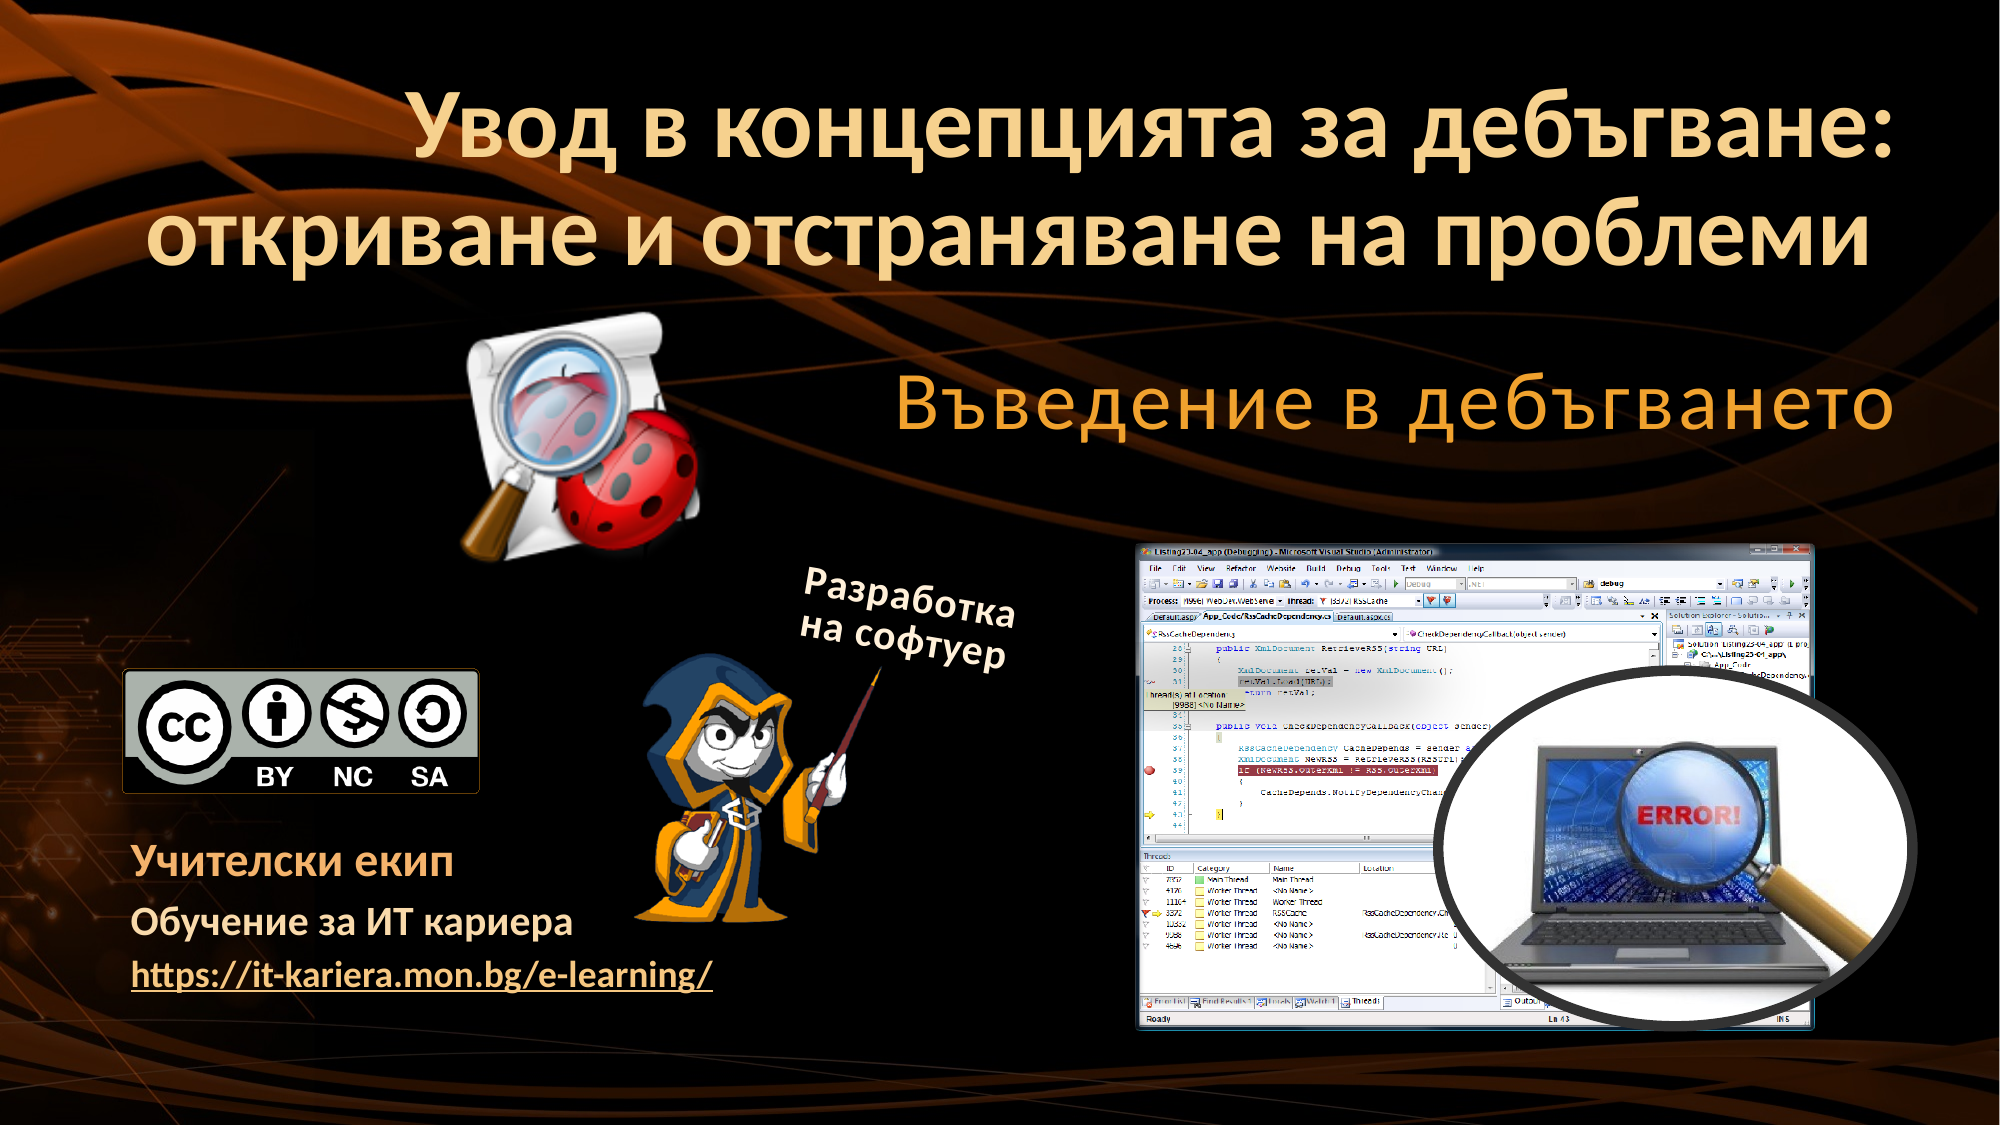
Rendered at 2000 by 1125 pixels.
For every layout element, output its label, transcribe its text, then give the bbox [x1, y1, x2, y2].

picture [0, 0, 2000, 1125]
text_box Увод в концепцията за дебъгване: откриване и отстраняване на проблеми [122, 32, 1898, 325]
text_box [122, 569, 1031, 1009]
text_box Въведение в дебъгването [717, 341, 1898, 506]
